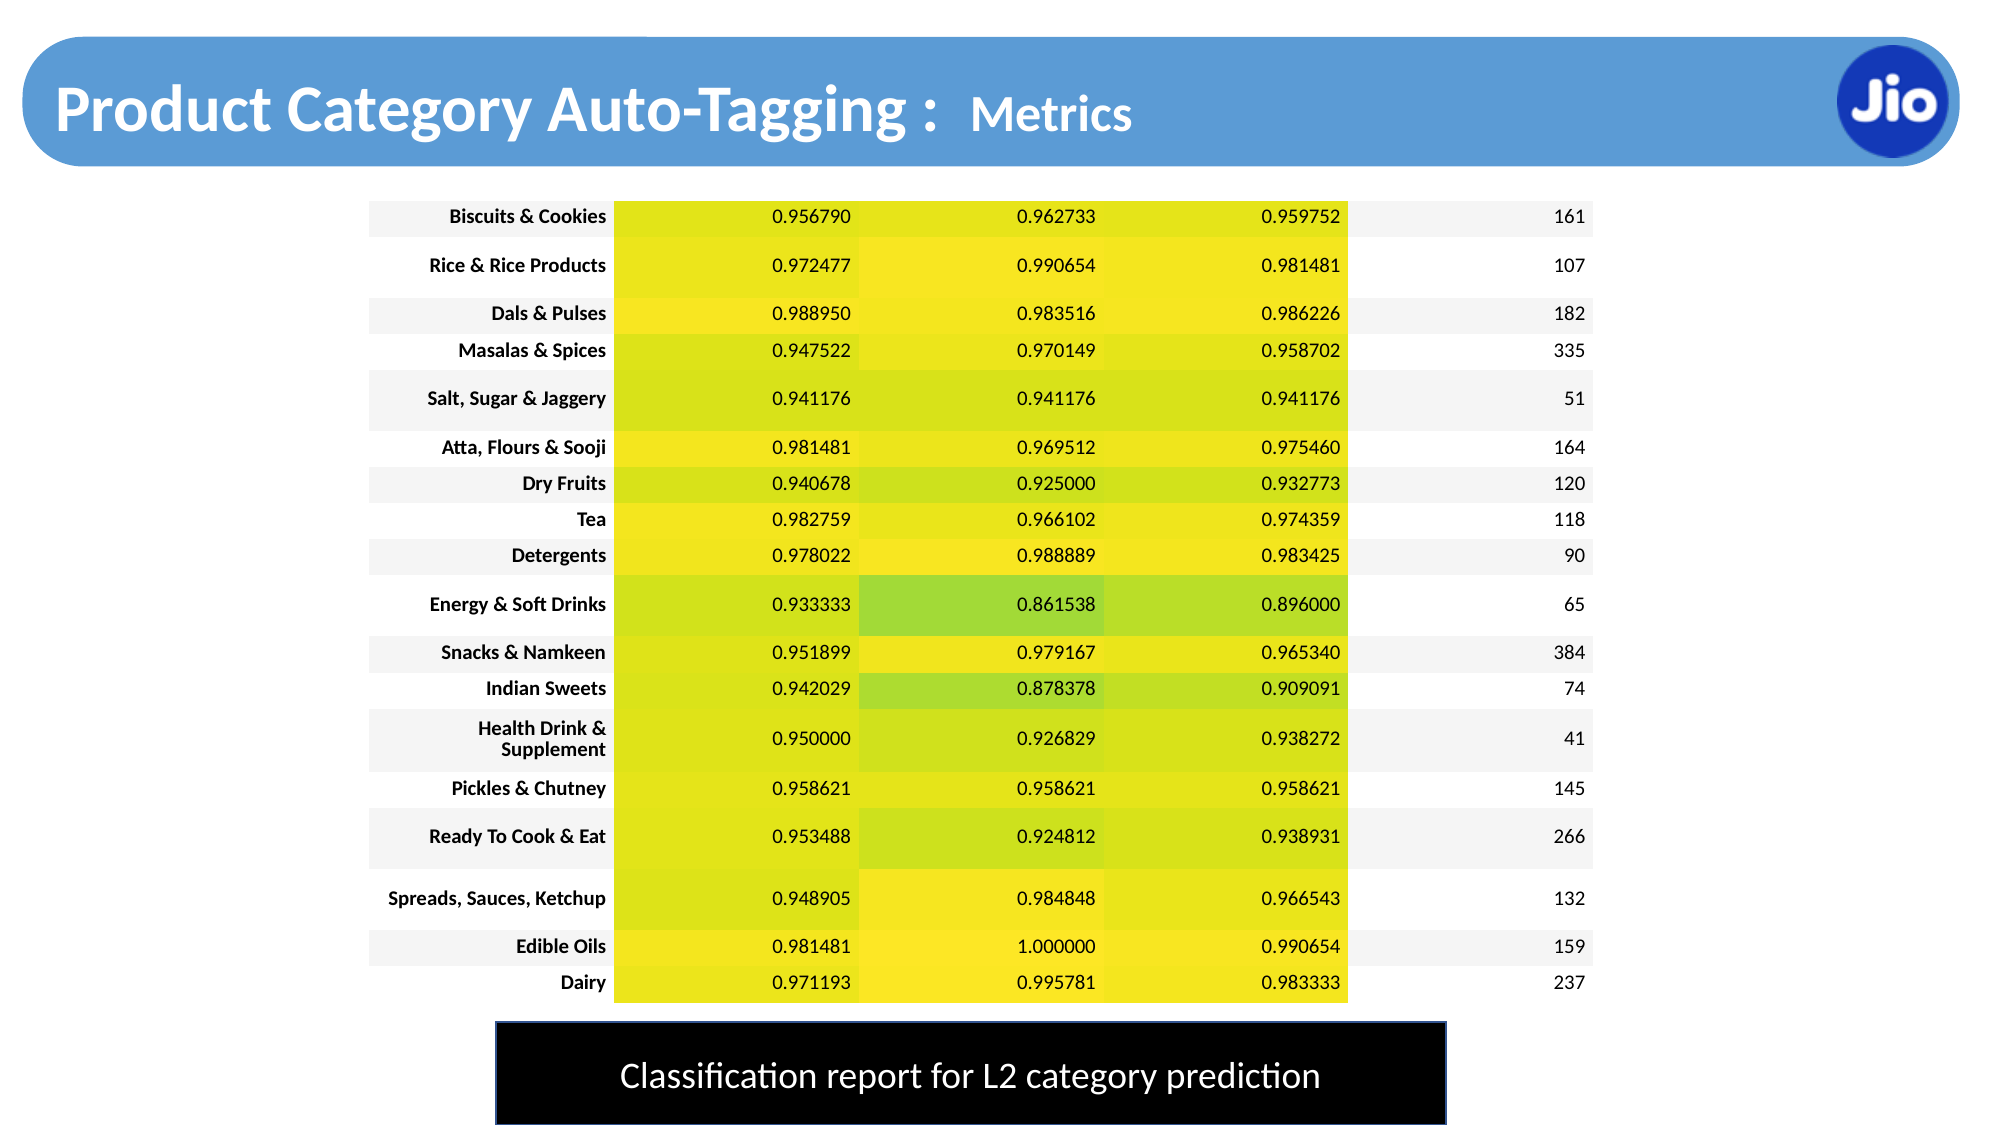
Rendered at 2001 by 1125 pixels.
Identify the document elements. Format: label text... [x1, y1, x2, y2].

table_cell 65 [1348, 575, 1593, 636]
table_cell 0.861538 [859, 575, 1104, 636]
table_cell Spreads, Sauces, Ketchup [369, 869, 614, 930]
table_cell 0.966543 [1104, 869, 1348, 930]
table_cell 145 [1348, 772, 1593, 808]
table_cell 0.995781 [859, 966, 1104, 1003]
table_cell 0.947522 [614, 334, 859, 370]
table_cell 0.950000 [614, 709, 859, 772]
table_cell Rice & Rice Products [369, 237, 614, 298]
table_cell 0.948905 [614, 869, 859, 930]
table_cell 0.878378 [859, 673, 1104, 709]
table_cell 0.958621 [859, 772, 1104, 808]
table_header 161 [1348, 201, 1593, 237]
table_cell 0.978022 [614, 539, 859, 575]
table_cell 0.983333 [1104, 966, 1348, 1003]
table_cell Energy & Soft Drinks [369, 575, 614, 636]
table_cell 0.972477 [614, 237, 859, 298]
table_cell 0.941176 [859, 370, 1104, 431]
table_cell 90 [1348, 539, 1593, 575]
table_cell 335 [1348, 334, 1593, 370]
table_cell 0.941176 [614, 370, 859, 431]
table_cell 0.933333 [614, 575, 859, 636]
table_cell Snacks & Namkeen [369, 636, 614, 673]
table_cell 0.990654 [1104, 930, 1348, 966]
table_cell 0.988889 [859, 539, 1104, 575]
table_cell 120 [1348, 467, 1593, 503]
table_cell 0.958621 [614, 772, 859, 808]
table_cell 0.938272 [1104, 709, 1348, 772]
table_cell 0.940678 [614, 467, 859, 503]
table_cell 1.000000 [859, 930, 1104, 966]
table_cell 182 [1348, 298, 1593, 334]
table_cell 107 [1348, 237, 1593, 298]
table_cell 0.966102 [859, 503, 1104, 539]
table_cell 0.970149 [859, 334, 1104, 370]
table_cell 0.969512 [859, 431, 1104, 467]
text_box Classification report for L2 category prediction [495, 1021, 1447, 1125]
table_cell Tea [369, 503, 614, 539]
table_cell 118 [1348, 503, 1593, 539]
table_cell 0.971193 [614, 966, 859, 1003]
table_cell 0.965340 [1104, 636, 1348, 673]
table_cell 41 [1348, 709, 1593, 772]
table_cell 0.984848 [859, 869, 1104, 930]
table_cell Health Drink & Supplement [369, 709, 614, 772]
table_cell Dairy [369, 966, 614, 1003]
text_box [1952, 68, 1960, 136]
table_cell 0.951899 [614, 636, 859, 673]
table_cell 0.979167 [859, 636, 1104, 673]
text_box Product Category Auto-Tagging : Metrics [22, 36, 1930, 167]
table_cell Pickles & Chutney [369, 772, 614, 808]
table_cell 0.953488 [614, 808, 859, 869]
table_cell 0.932773 [1104, 467, 1348, 503]
table_header 0.959752 [1104, 201, 1348, 237]
table_header Biscuits & Cookies [369, 201, 614, 237]
table_cell 0.958702 [1104, 334, 1348, 370]
table_cell 0.986226 [1104, 298, 1348, 334]
table_cell 0.926829 [859, 709, 1104, 772]
table_cell 0.958621 [1104, 772, 1348, 808]
table_cell Ready To Cook & Eat [369, 808, 614, 869]
table_cell 266 [1348, 808, 1593, 869]
table_cell Masalas & Spices [369, 334, 614, 370]
table_cell 0.974359 [1104, 503, 1348, 539]
table_cell Dals & Pulses [369, 298, 614, 334]
table_cell 0.981481 [614, 930, 859, 966]
table_cell 0.938931 [1104, 808, 1348, 869]
table_cell 0.941176 [1104, 370, 1348, 431]
table_header 0.956790 [614, 201, 859, 237]
table_cell 164 [1348, 431, 1593, 467]
table_cell 0.942029 [614, 673, 859, 709]
picture [1836, 45, 1952, 158]
table_cell 0.982759 [614, 503, 859, 539]
table_cell 0.983425 [1104, 539, 1348, 575]
table_cell Atta, Flours & Sooji [369, 431, 614, 467]
table_cell 237 [1348, 966, 1593, 1003]
table_header 0.962733 [859, 201, 1104, 237]
table_cell 384 [1348, 636, 1593, 673]
table_cell Detergents [369, 539, 614, 575]
table_cell 0.924812 [859, 808, 1104, 869]
table_cell Indian Sweets [369, 673, 614, 709]
table_cell 0.981481 [1104, 237, 1348, 298]
table_cell 0.983516 [859, 298, 1104, 334]
table_cell Edible Oils [369, 930, 614, 966]
table_cell 0.990654 [859, 237, 1104, 298]
table_cell 0.988950 [614, 298, 859, 334]
table_cell 132 [1348, 869, 1593, 930]
table_cell 0.975460 [1104, 431, 1348, 467]
table_cell 0.909091 [1104, 673, 1348, 709]
table_cell 51 [1348, 370, 1593, 431]
table_cell Salt, Sugar & Jaggery [369, 370, 614, 431]
table_cell 159 [1348, 930, 1593, 966]
table_cell 74 [1348, 673, 1593, 709]
table_cell 0.896000 [1104, 575, 1348, 636]
table_cell 0.925000 [859, 467, 1104, 503]
table_cell 0.981481 [614, 431, 859, 467]
table_cell Dry Fruits [369, 467, 614, 503]
